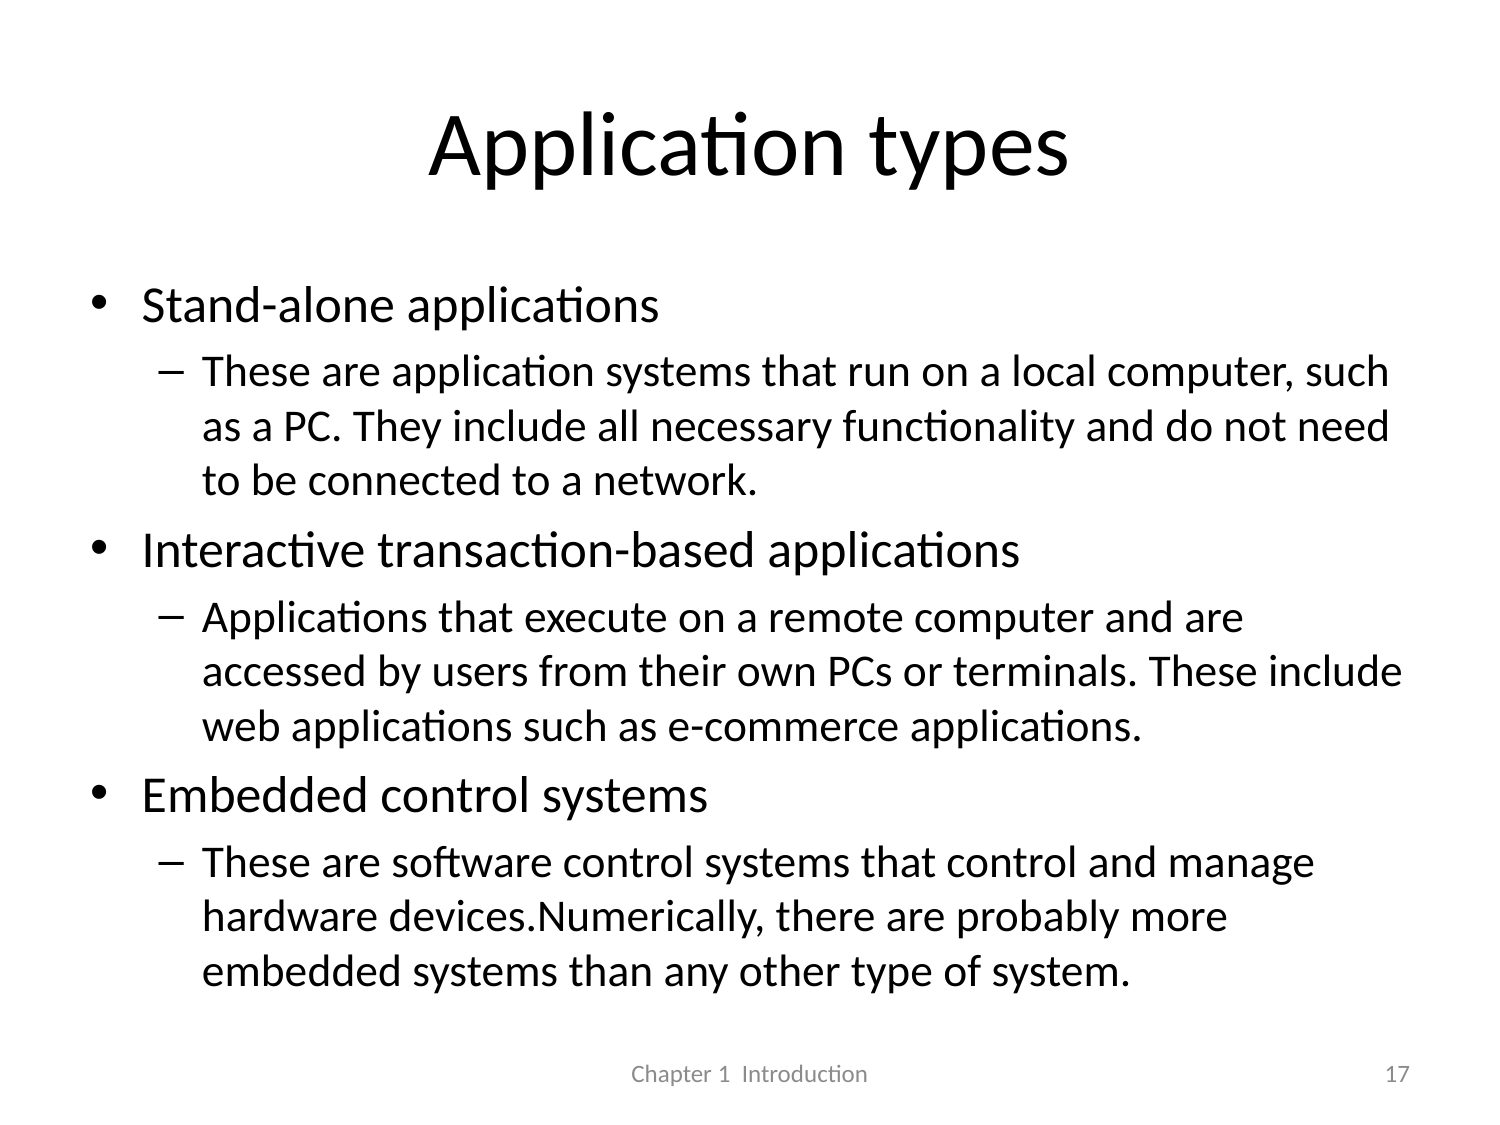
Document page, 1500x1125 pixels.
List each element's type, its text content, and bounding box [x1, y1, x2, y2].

list Stand-alone applications These are application systems that run on a local computer, such as a PC. They include all necessary functionality and do not need to be connected to a network. Interactive transaction-based applications Applications that execute on a remote computer and are accessed by users from their own PCs or terminals. These include web applications such as e-commerce applications. Embedded control systems These are software control systems that control and manage hardware devices.Numerically, there are probably more embedded systems than any other type of system. [75, 262, 1425, 1005]
footer Chapter 1 Introduction [512, 1042, 988, 1103]
title Application types [75, 45, 1425, 233]
slide_number 17 [1074, 1042, 1425, 1103]
